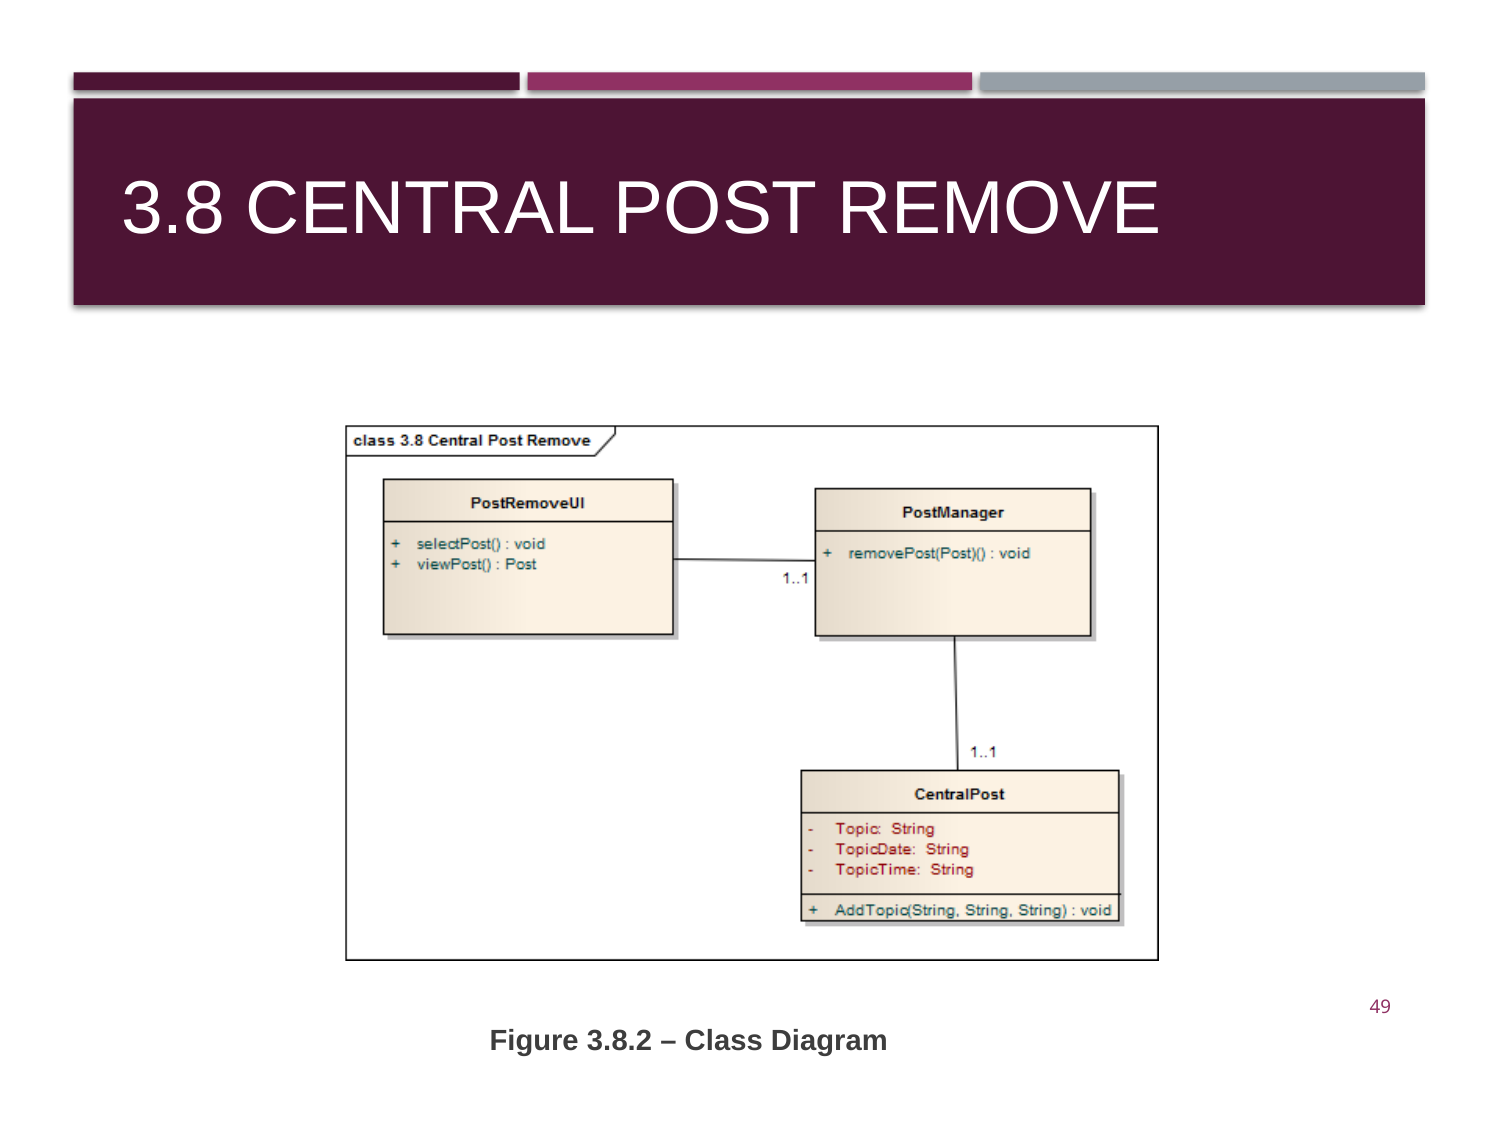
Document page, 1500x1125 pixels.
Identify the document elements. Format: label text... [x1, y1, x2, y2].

title 3.8 central post remove [106, 125, 1406, 257]
picture [344, 424, 1160, 962]
slide_number 49 [1279, 977, 1406, 1037]
list Figure 3.8.2 – Class Diagram [101, 375, 1402, 1100]
